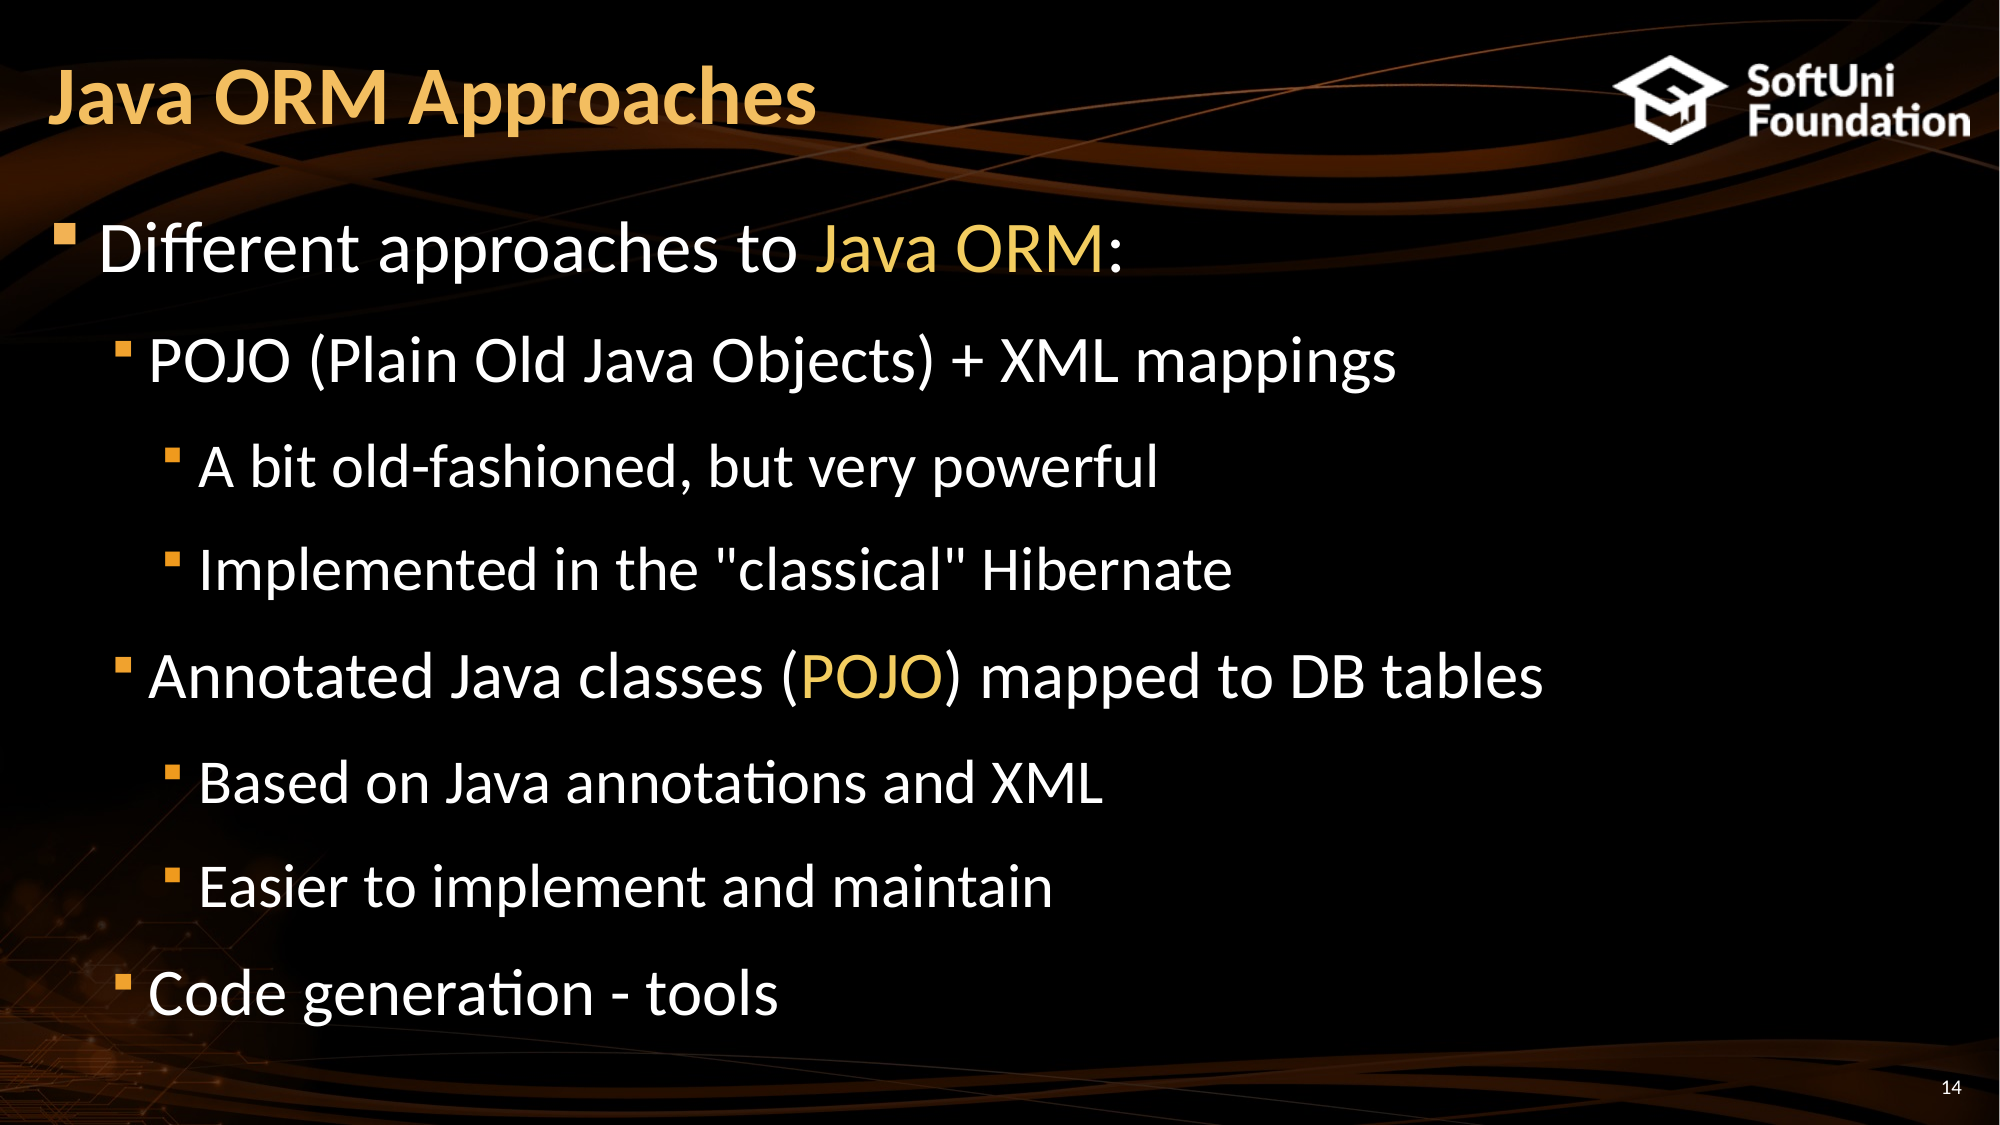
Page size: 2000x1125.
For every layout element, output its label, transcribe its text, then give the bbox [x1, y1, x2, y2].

list Different approaches to Java ORM: POJO (Plain Old Java Objects) + XML mappings A bit old-fashioned, but very powerful Implemented in the "classical" Hibernate Annotated Java classes (POJO) mapped to DB tables Based on Java annotations and XML Easier to implement and maintain Code generation - tools [31, 188, 1968, 1103]
title Java ORM Approaches [30, 6, 1602, 189]
picture [0, 0, 2000, 1125]
